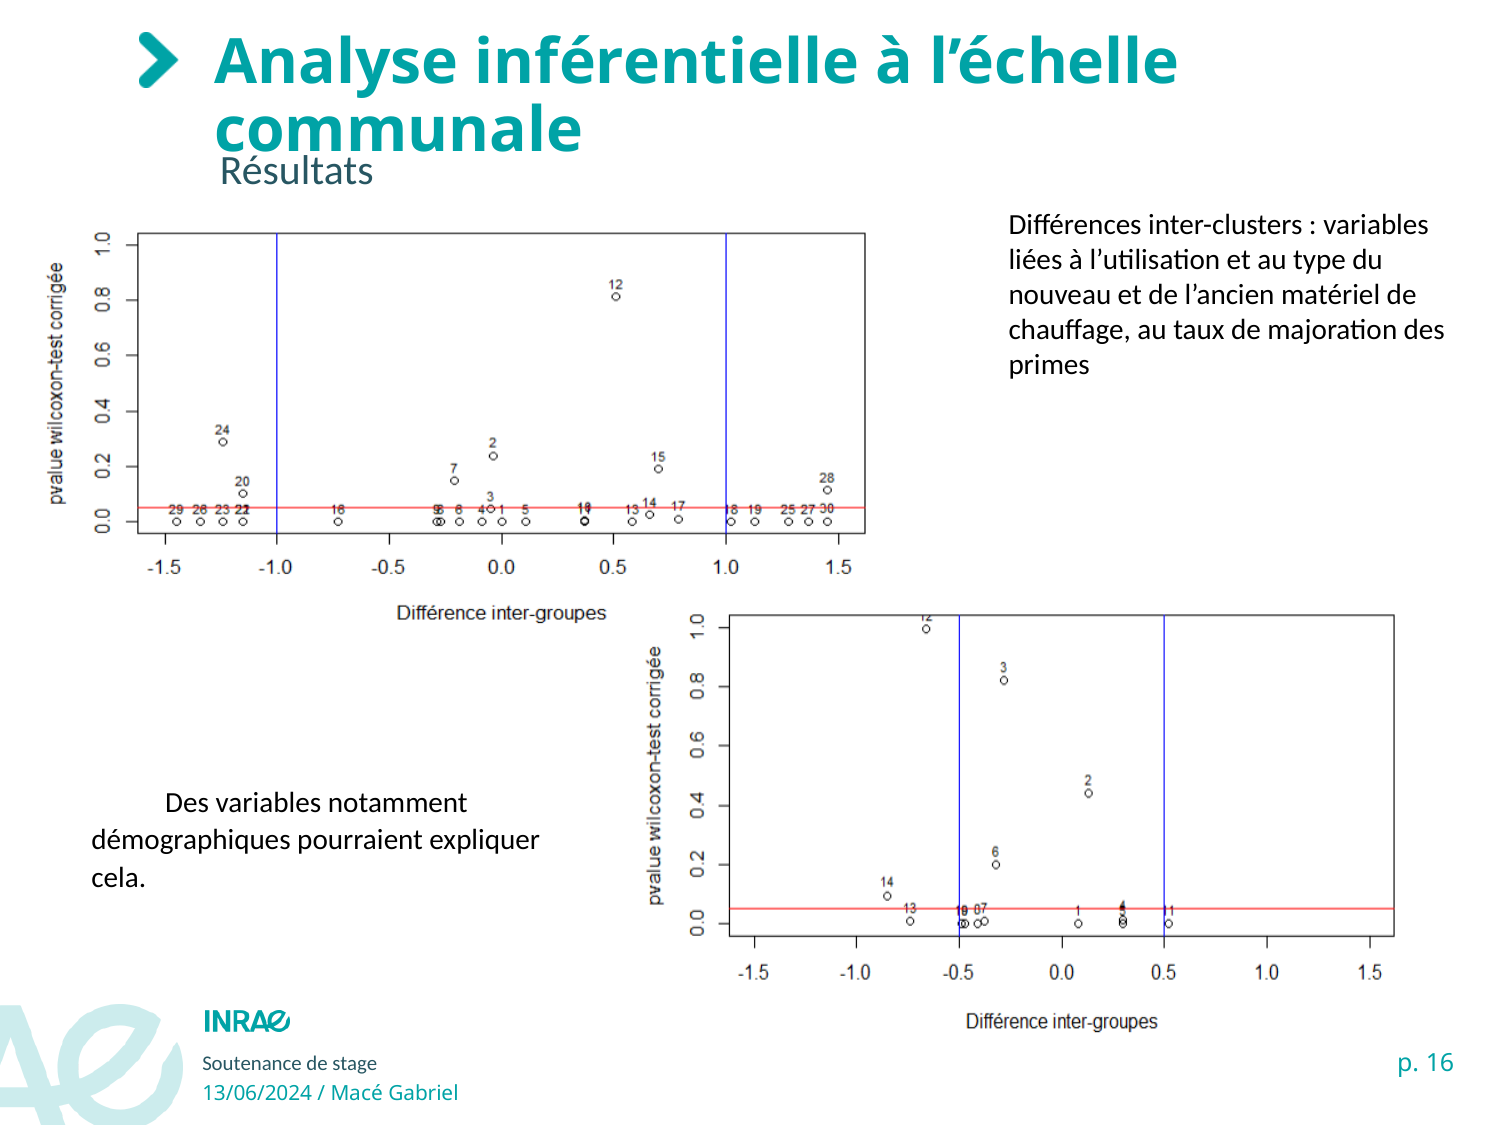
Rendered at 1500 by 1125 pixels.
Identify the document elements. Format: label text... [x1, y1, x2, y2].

subtitle Résultats [205, 140, 1397, 253]
text_box Différences inter-clusters : variables liées à l’utilisation et au type du nouveau et de l’ancien matériel de chauffage, au taux de majoration des primes [993, 197, 1500, 388]
picture [31, 214, 1397, 1041]
picture [139, 32, 180, 88]
picture [0, 996, 329, 1125]
title Analyse inférentielle à l’échelle communale [139, 24, 1397, 171]
text_box Des variables notamment démographiques pourraient expliquer cela. [76, 773, 610, 901]
